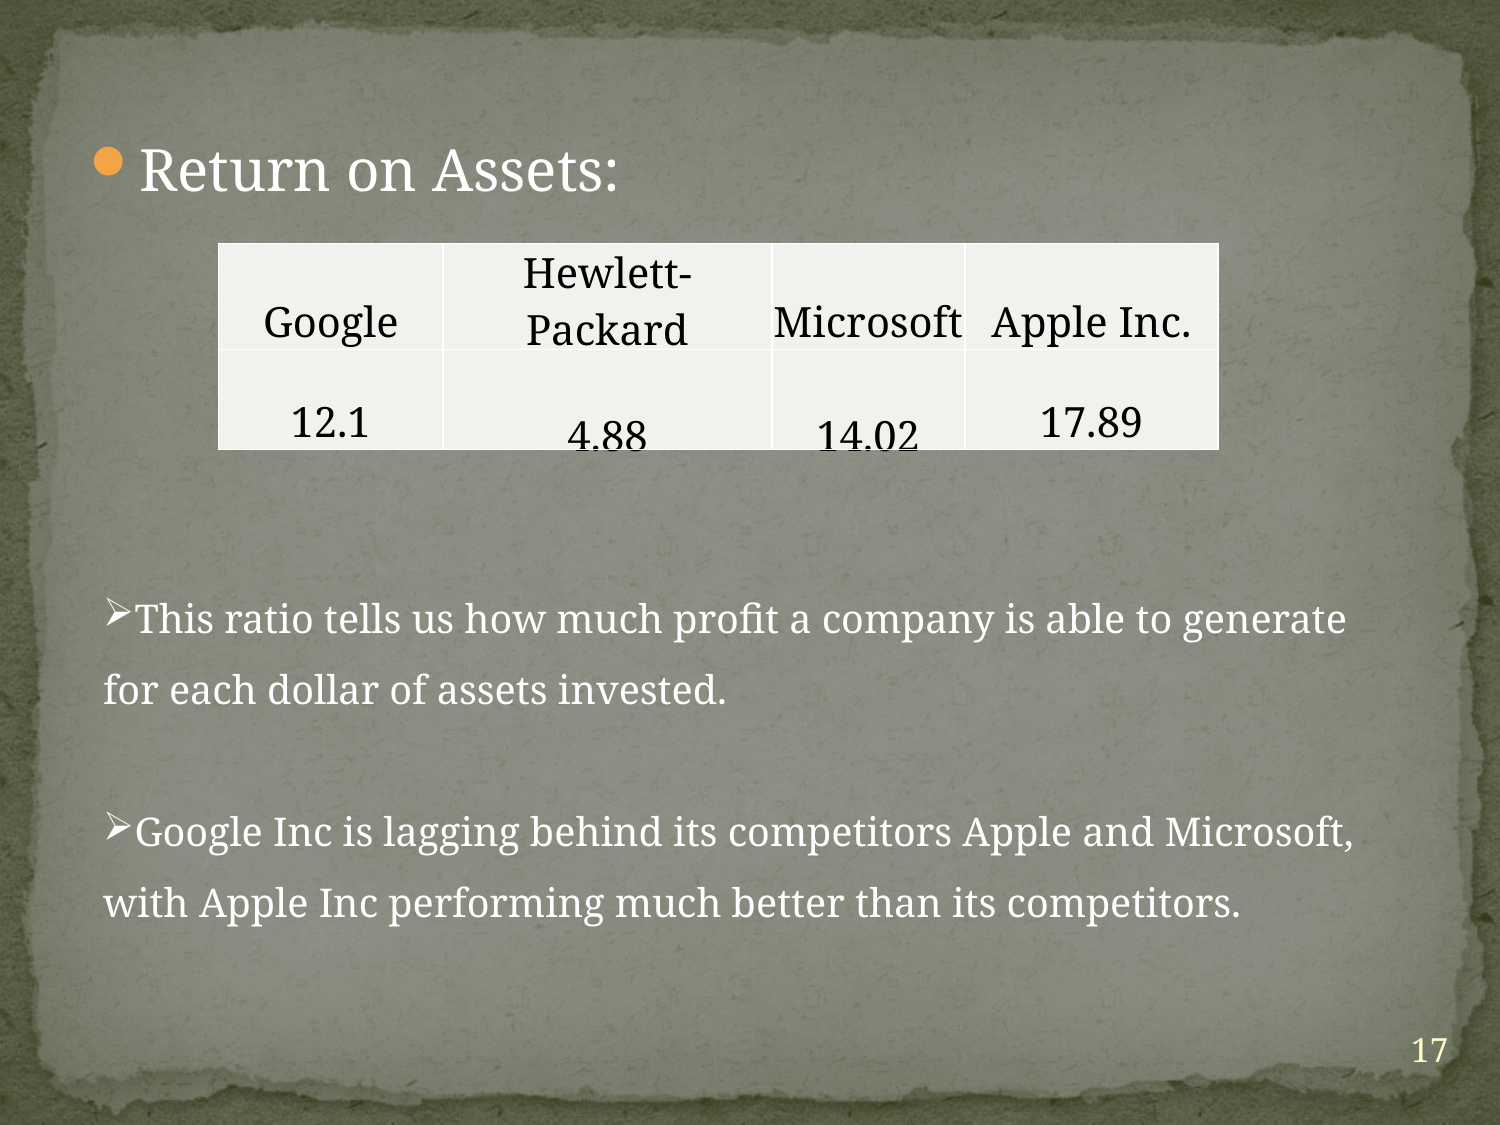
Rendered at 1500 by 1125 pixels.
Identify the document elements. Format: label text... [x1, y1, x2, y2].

table_header Hewlett-Packard [444, 244, 771, 349]
table_header Google [219, 244, 442, 349]
table_cell 17.89 [966, 350, 1217, 449]
table_header Microsoft [773, 244, 964, 349]
list Return on Assets: [75, 125, 1425, 1000]
table_cell 12.1 [219, 350, 442, 449]
table_cell 4.88 [444, 350, 771, 449]
slide_number 17 [1379, 1014, 1480, 1089]
table_cell 14.02 [773, 350, 964, 449]
table_header Apple Inc. [966, 244, 1217, 349]
text_box This ratio tells us how much profit a company is able to generate for each dollar of assets invested. Google Inc is lagging behind its competitors Apple and Microsoft, with Apple Inc performing much better than its competitors. [88, 562, 1412, 1076]
